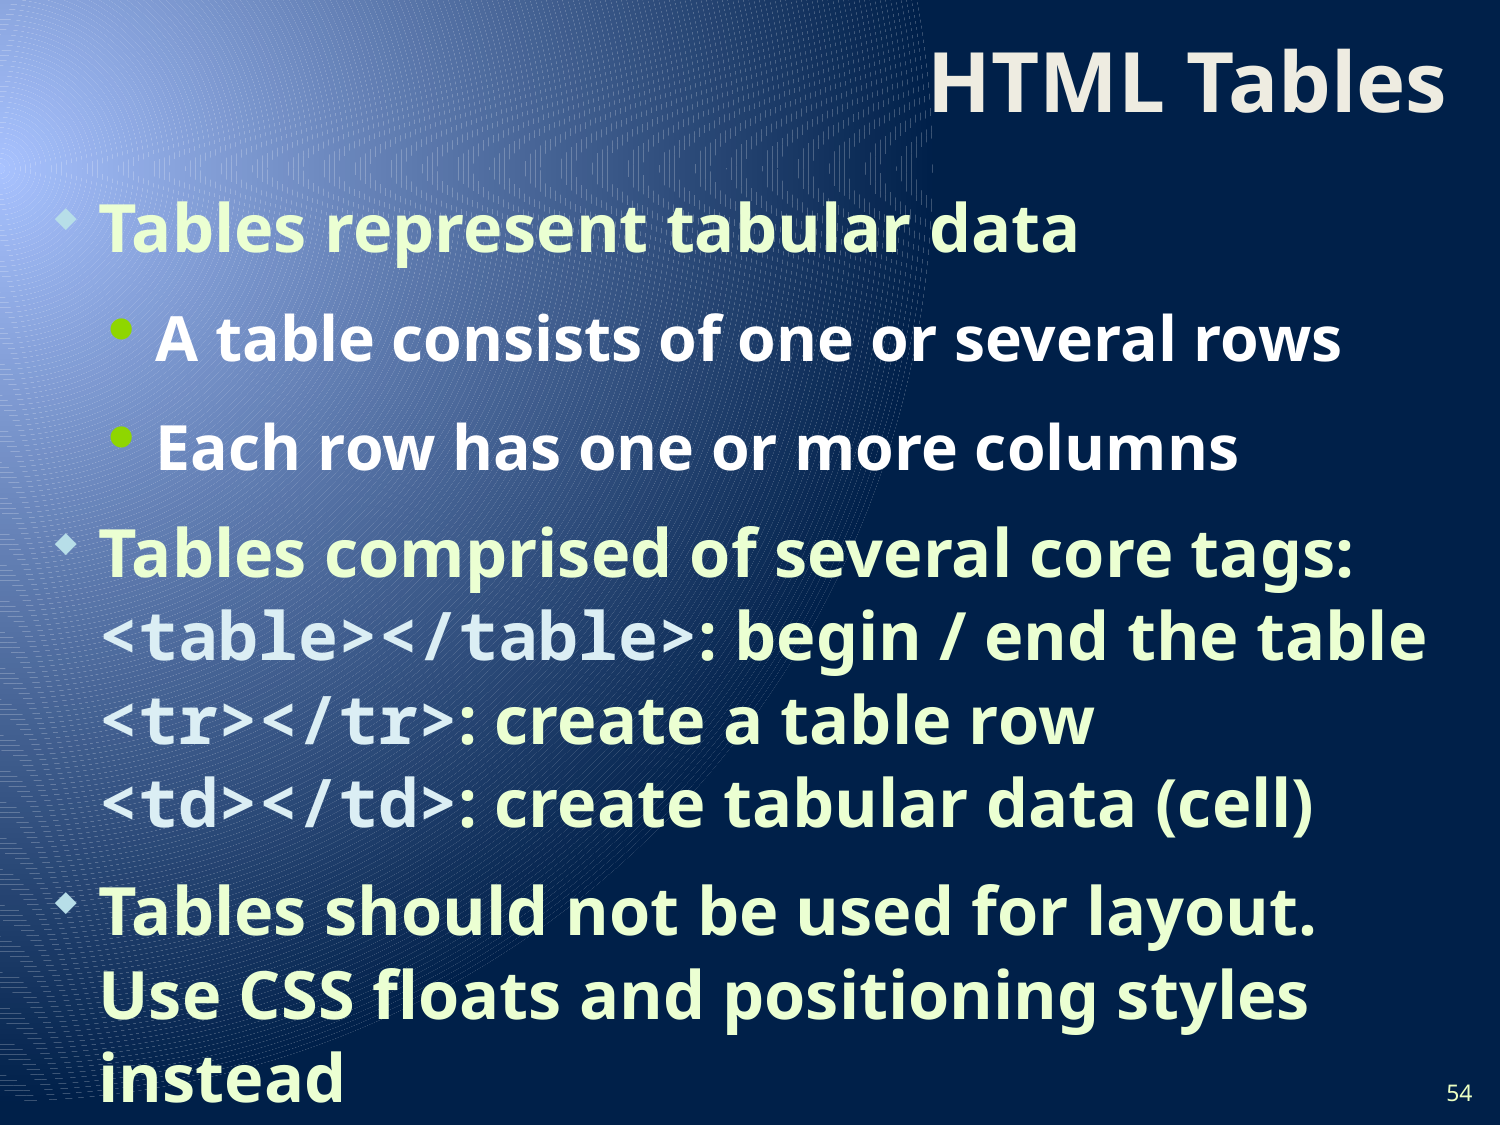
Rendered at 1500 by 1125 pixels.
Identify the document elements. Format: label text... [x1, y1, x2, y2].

slide_number 54 [1412, 1074, 1488, 1113]
title HTML Tables [300, 12, 1463, 163]
list Tables represent tabular data A table consists of one or several rows Each row has one or more columns Tables comprised of several core tags: <table></table>: begin / end the table <tr></tr>: create a table row <td></td>: create tabular data (cell) Tables should not be used for layout. Use CSS floats and positioning styles instead [37, 174, 1463, 1100]
